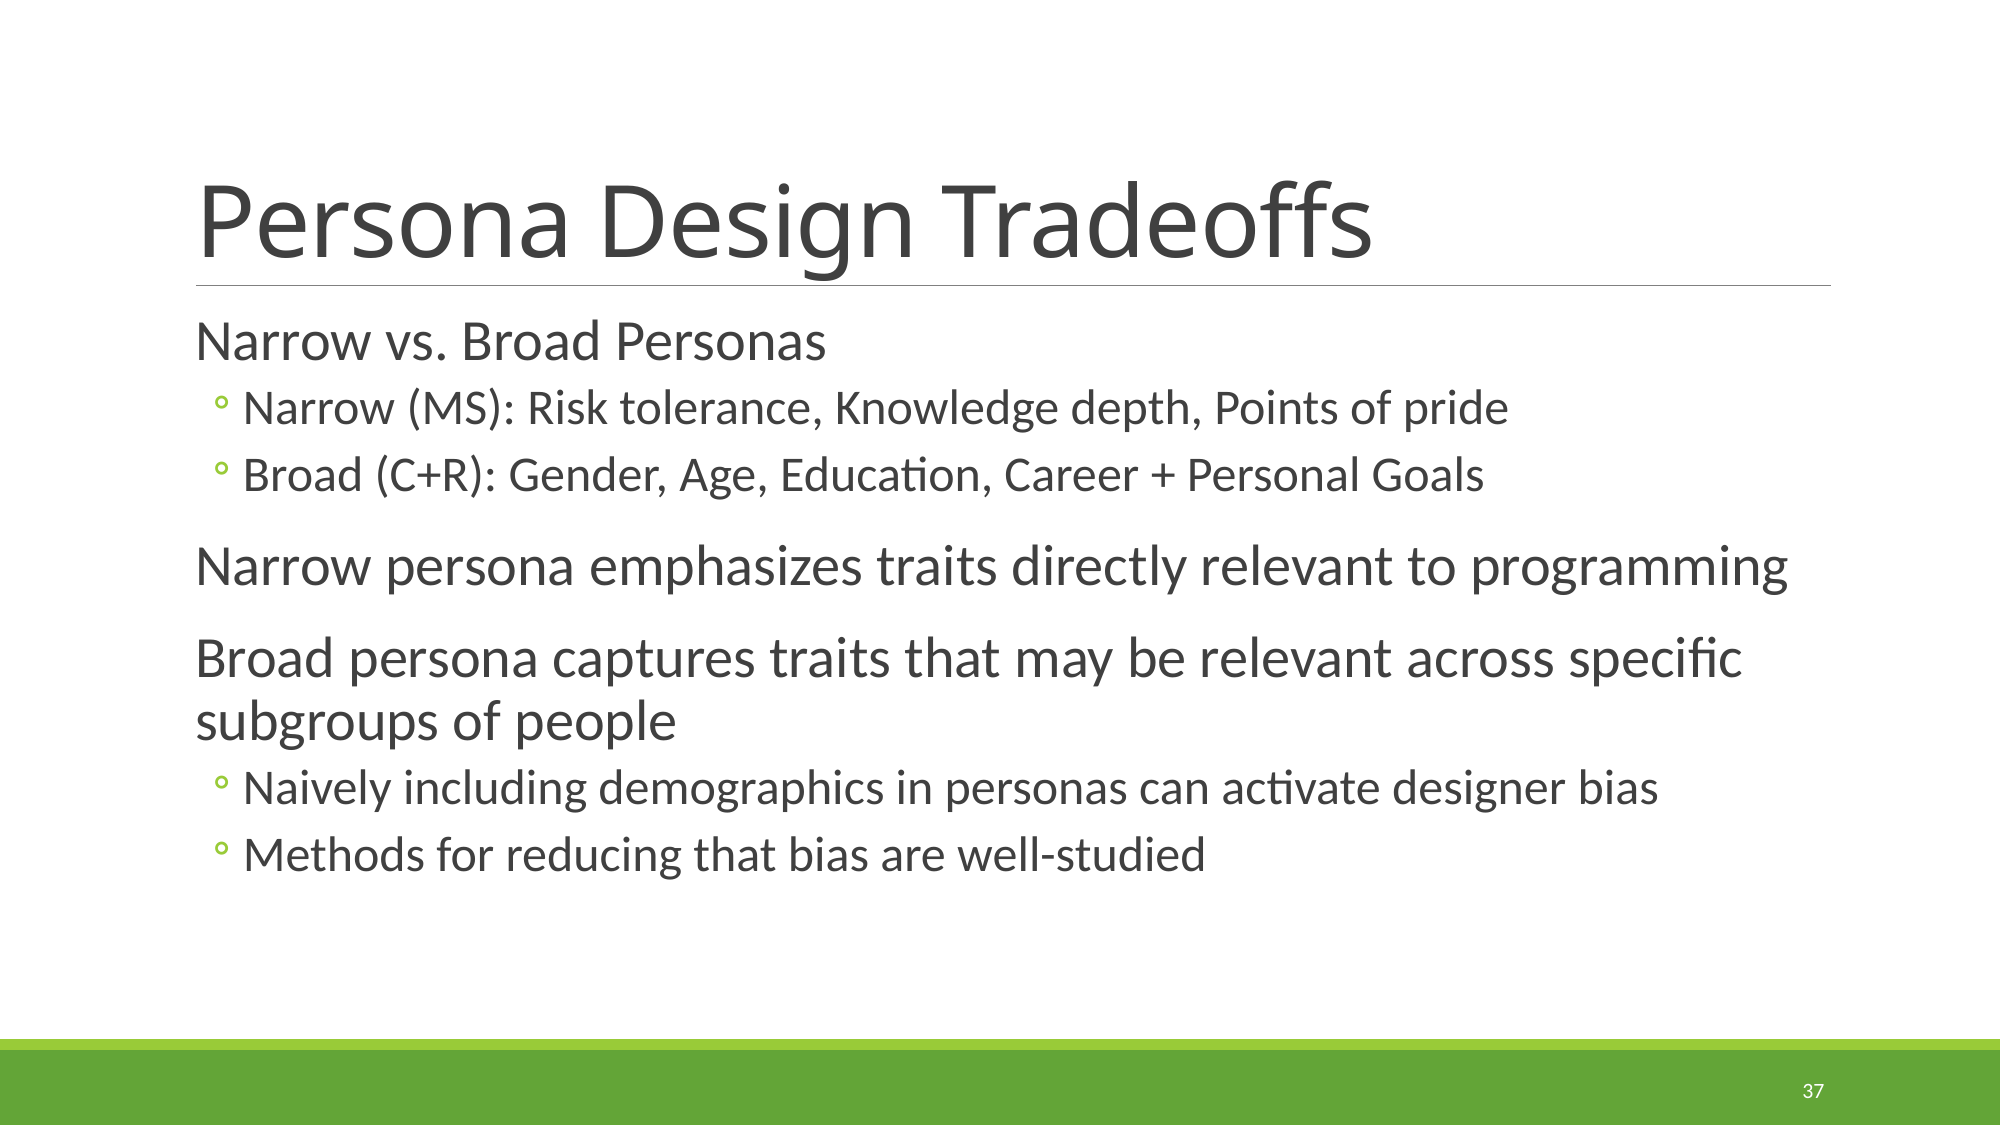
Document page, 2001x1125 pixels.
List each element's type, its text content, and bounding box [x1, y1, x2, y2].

title Persona Design Tradeoffs [180, 47, 1830, 285]
slide_number 37 [1624, 1059, 1840, 1120]
list Narrow vs. Broad Personas Narrow (MS): Risk tolerance, Knowledge depth, Points of pride Broad (C+R): Gender, Age, Education, Career + Personal Goals Narrow persona emphasizes traits directly relevant to programming Broad persona captures traits that may be relevant across specific subgroups of people Naively including demographics in personas can activate designer bias Methods for reducing that bias are well-studied [180, 302, 1830, 963]
